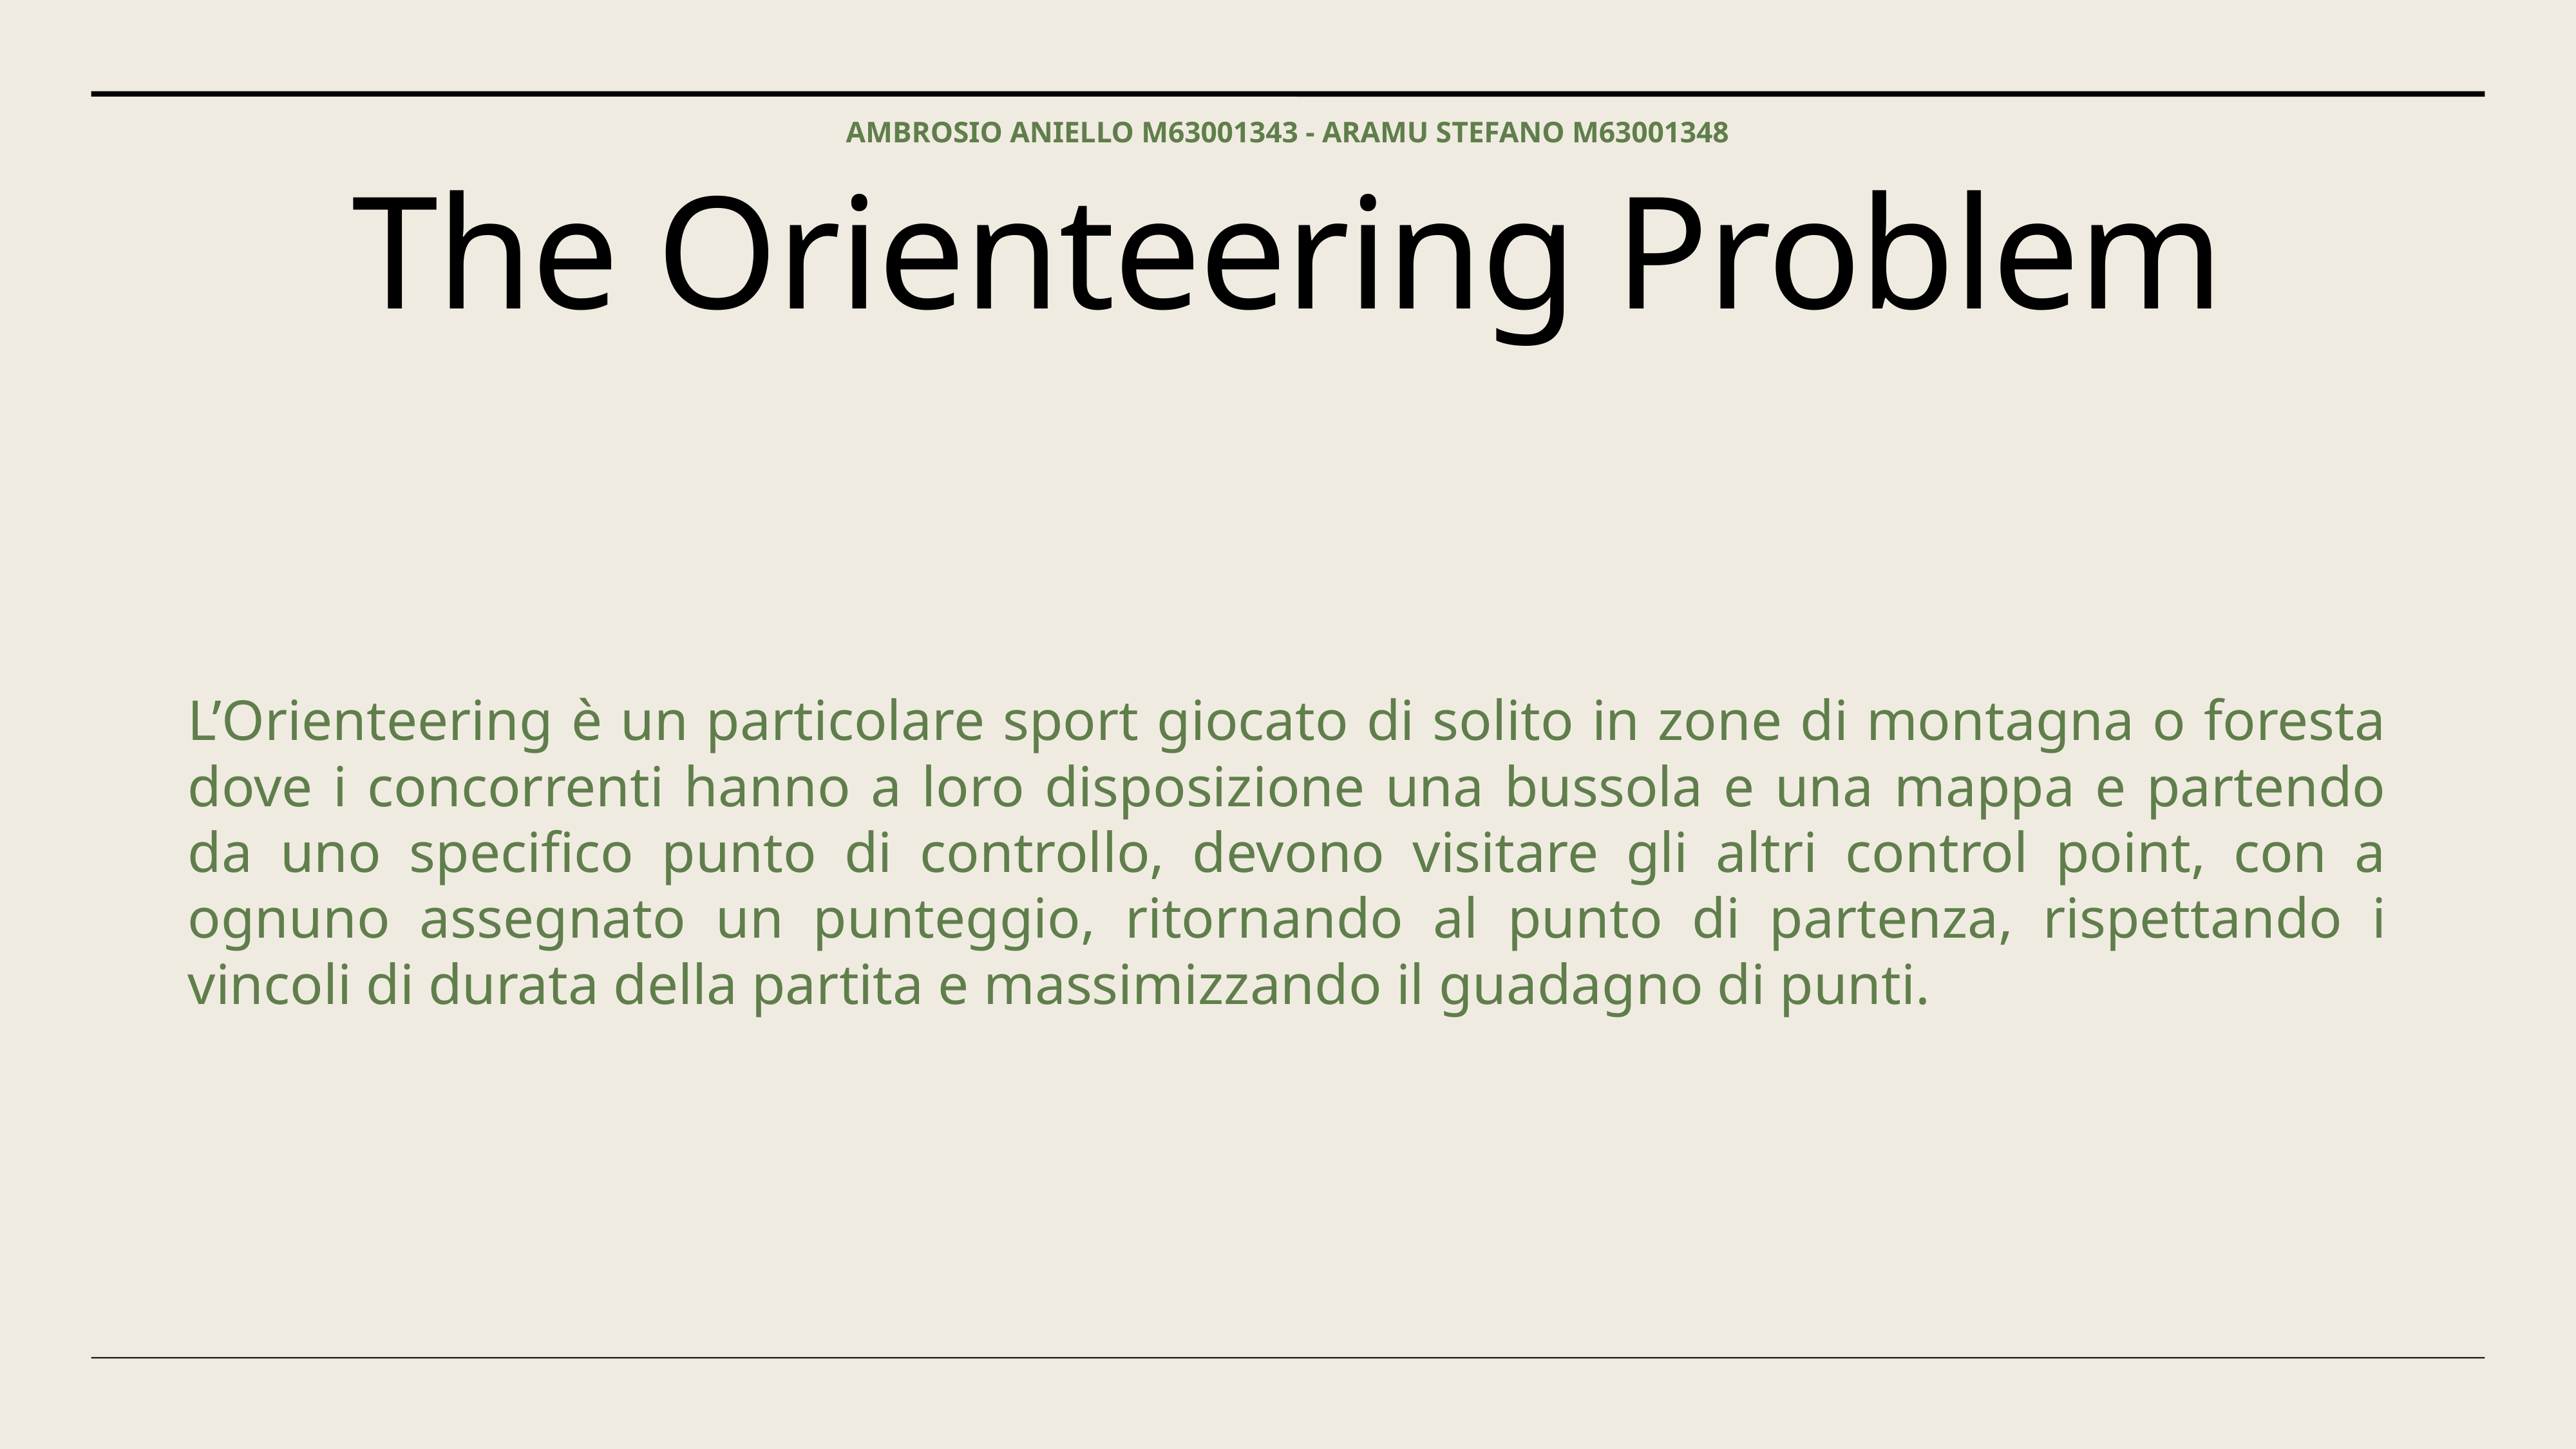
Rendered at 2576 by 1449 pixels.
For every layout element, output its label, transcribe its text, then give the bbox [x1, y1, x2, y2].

list Ambrosio Aniello m63001343 - Aramu Stefano m63001348 [182, 106, 2394, 158]
list L’Orienteering è un particolare sport giocato di solito in zone di montagna o foresta dove i concorrenti hanno a loro disposizione una bussola e una mappa e partendo da uno specifico punto di controllo, devono visitare gli altri control point, con a ognuno assegnato un punteggio, ritornando al punto di partenza, rispettando i vincoli di durata della partita e massimizzando il guadagno di punti. [182, 524, 2394, 1177]
title The Orienteering Problem [182, 183, 2394, 524]
